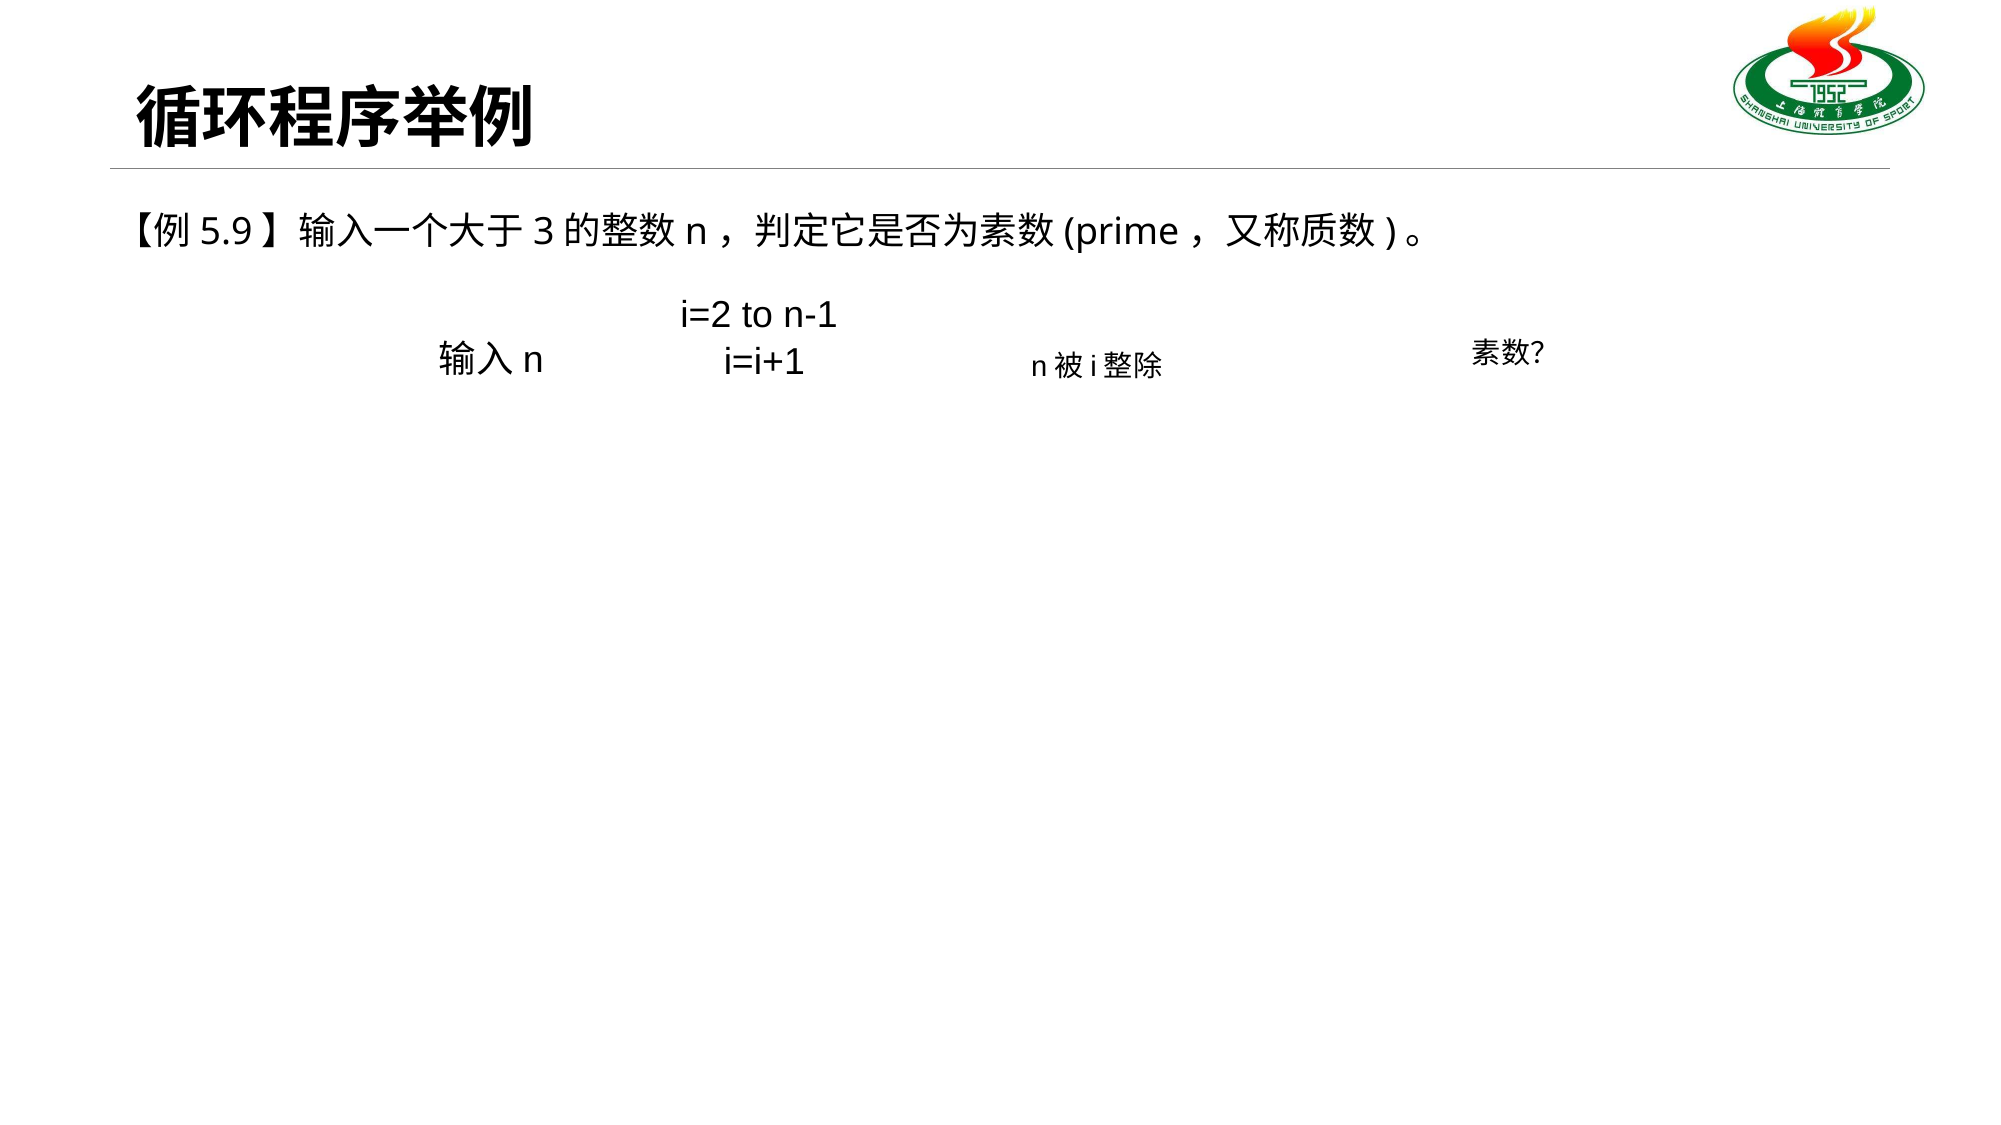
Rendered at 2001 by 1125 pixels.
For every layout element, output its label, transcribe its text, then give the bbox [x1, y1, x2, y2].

text_box 输入n [424, 327, 622, 387]
title 循环程序举例 [120, 40, 1846, 163]
picture [1730, 0, 1927, 135]
text_box 素数？ [1457, 327, 1752, 377]
text_box i=2 to n-1 [665, 282, 974, 343]
text_box n被i整除 [1016, 339, 1178, 390]
text_box i=i+1 [665, 329, 864, 390]
list 【例5.9】输入一个大于3的整数n，判定它是否为素数(prime，又称质数)。 [100, 190, 1722, 258]
